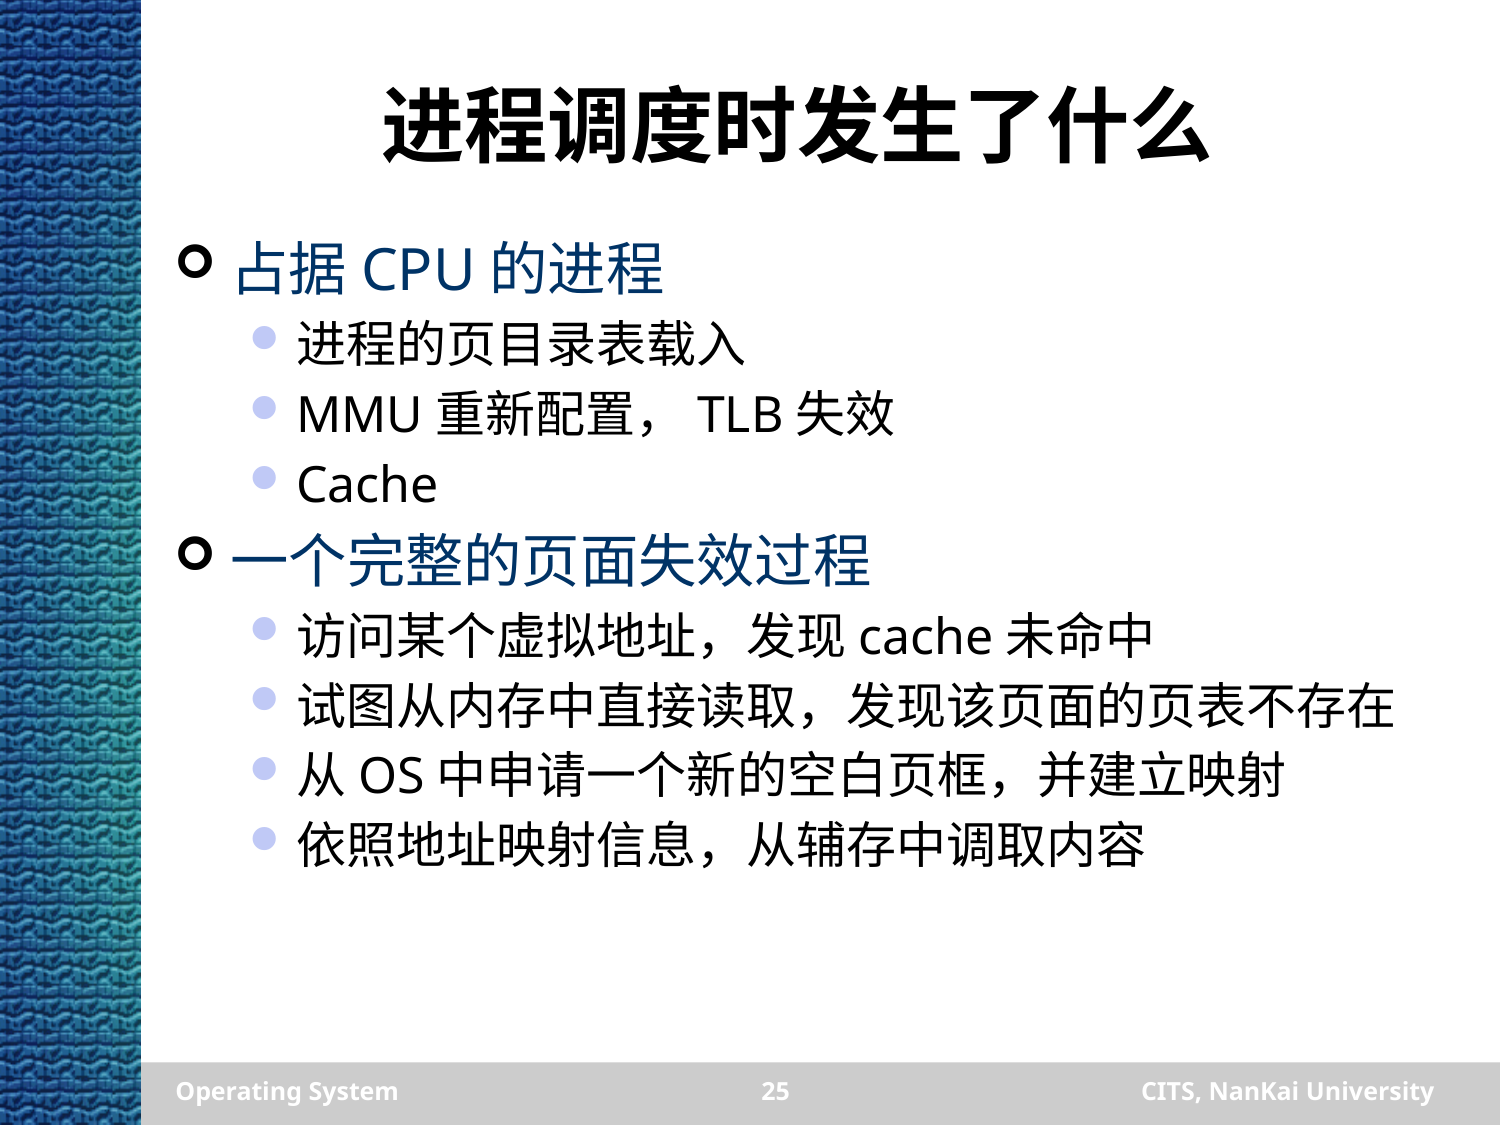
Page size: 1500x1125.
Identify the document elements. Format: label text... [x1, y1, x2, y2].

footer CITS, NanKai University [974, 1067, 1451, 1118]
slide_number 25 [600, 1067, 951, 1118]
title 进程调度时发生了什么 [159, 50, 1436, 197]
slide_number Operating System [160, 1067, 574, 1118]
picture [0, 0, 141, 1125]
list 占据CPU的进程 进程的页目录表载入 MMU重新配置，TLB失效 Cache 一个完整的页面失效过程 访问某个虚拟地址，发现cache未命中 试图从内存中直接读取，发现该页面的页表不存在 从OS中申请一个新的空白页框，并建立映射 依照地址映射信息，从辅存中调取内容 [159, 224, 1483, 1047]
